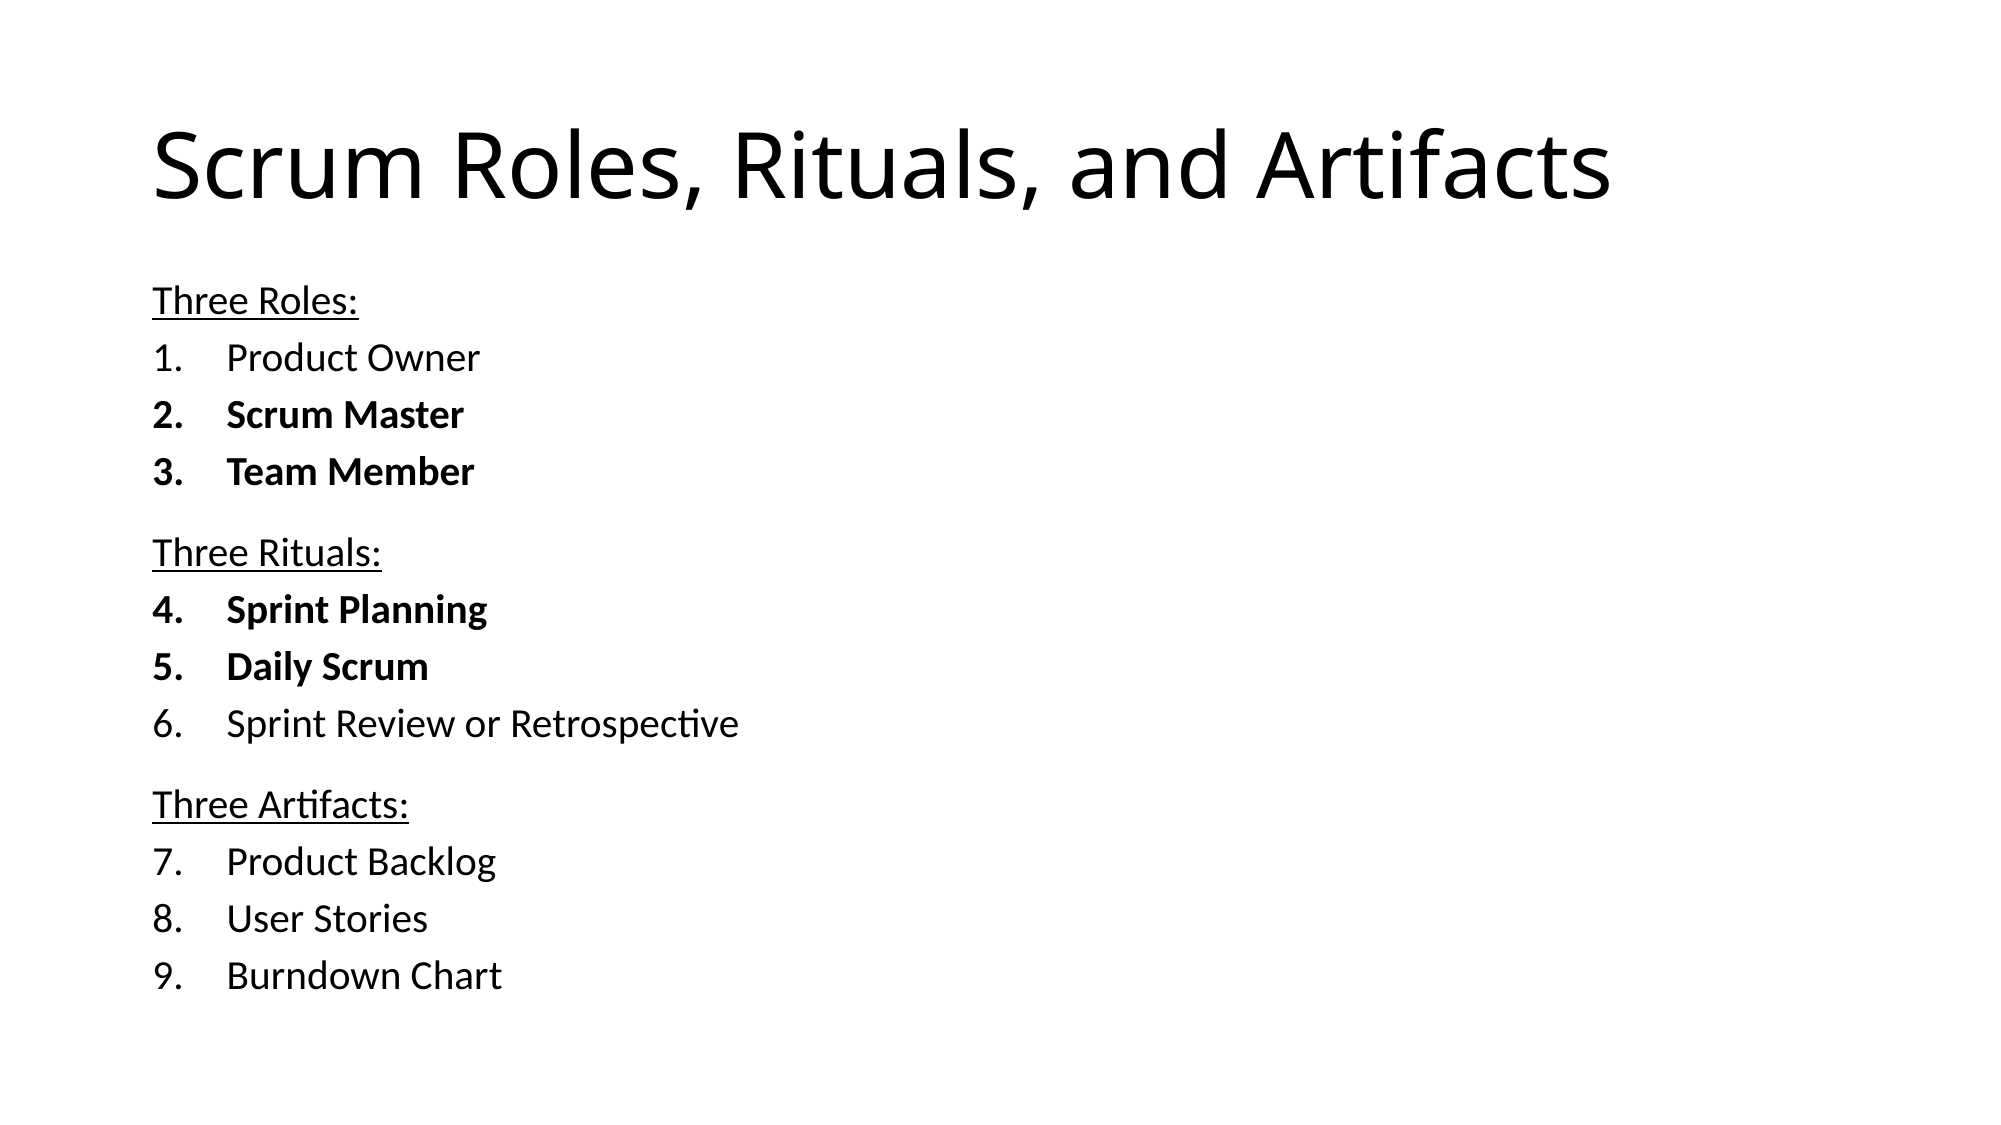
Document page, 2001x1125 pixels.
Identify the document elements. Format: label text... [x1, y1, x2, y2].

title Scrum Roles, Rituals, and Artifacts [137, 59, 1863, 271]
list Three Roles: Product Owner Scrum Master Team Member Three Rituals: Sprint Planning Daily Scrum Sprint Review or Retrospective Three Artifacts: Product Backlog User Stories Burndown Chart [137, 271, 1863, 1014]
